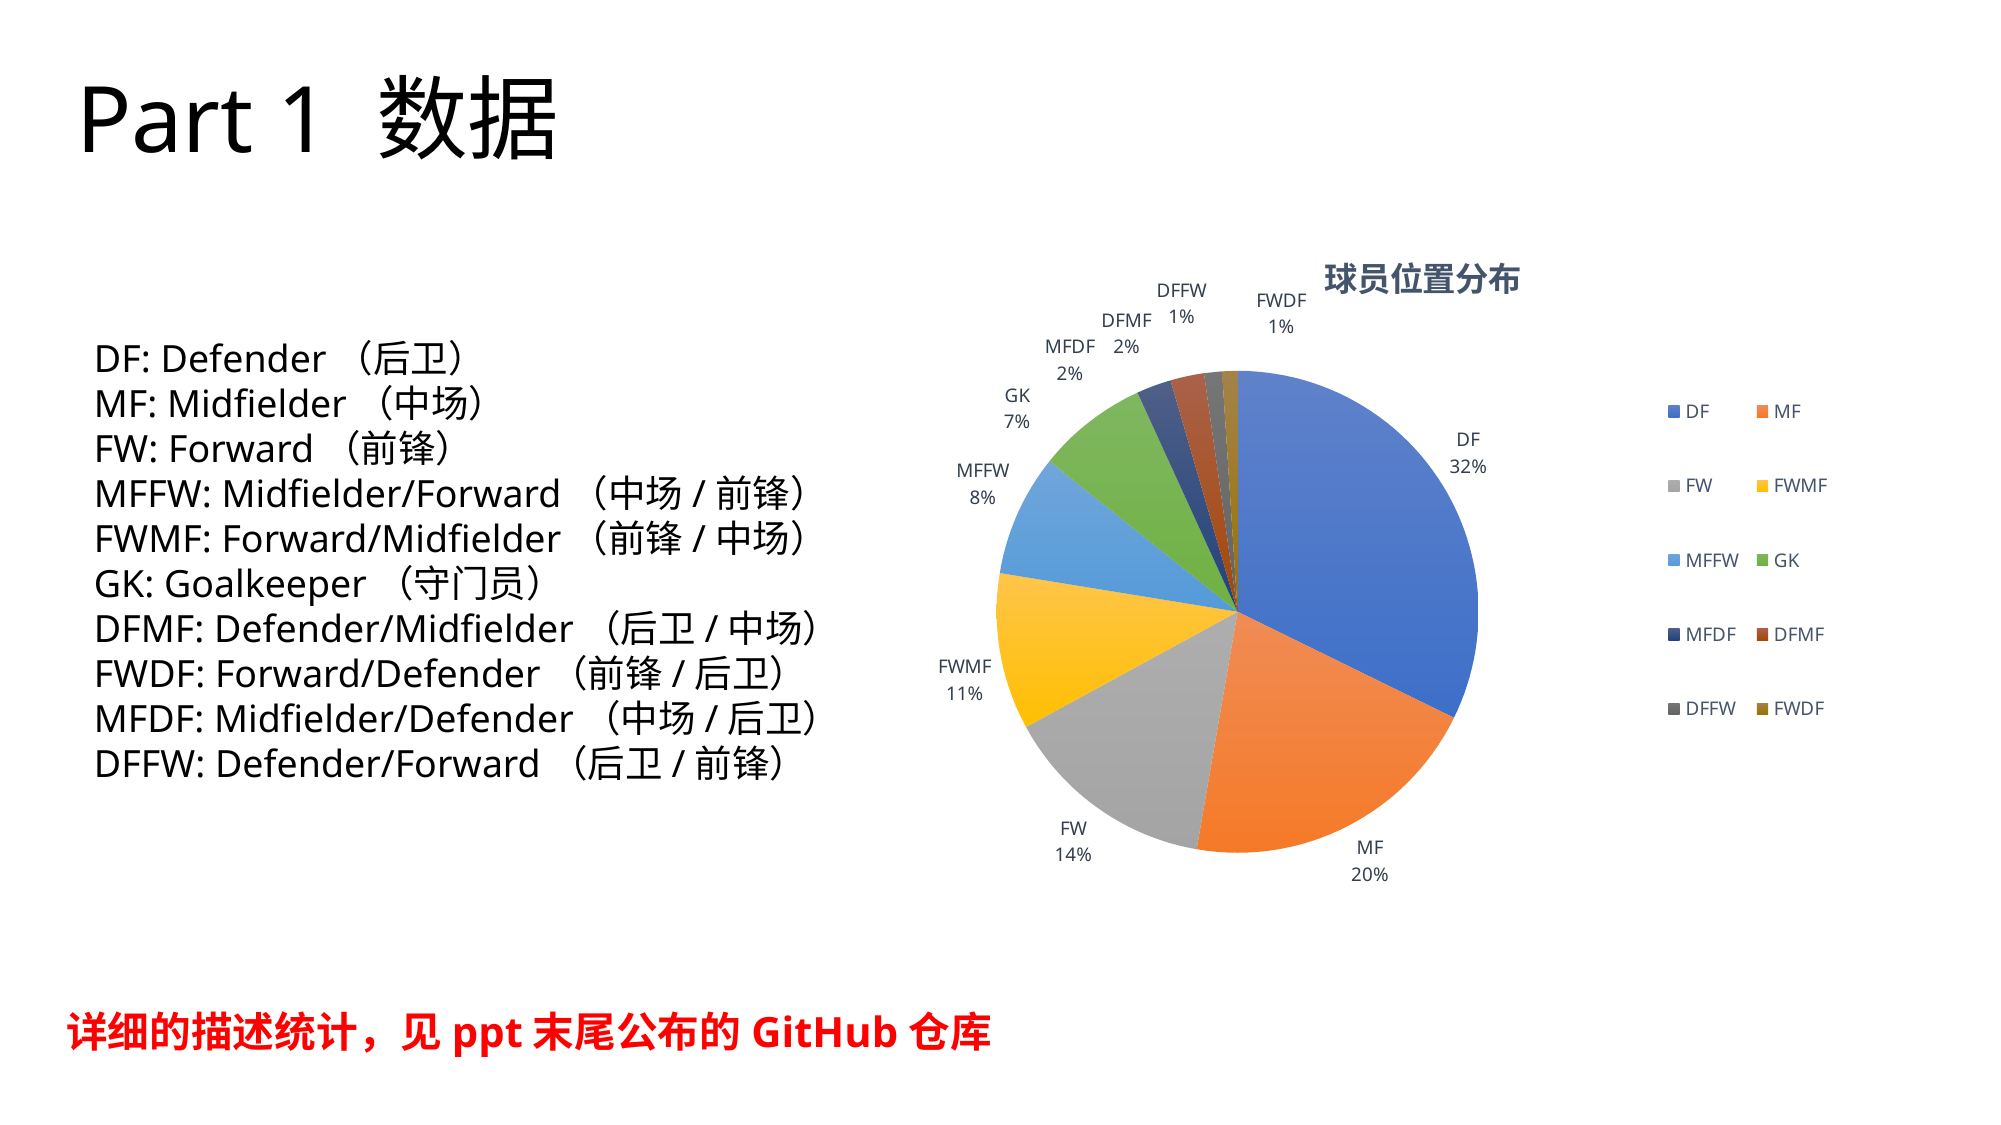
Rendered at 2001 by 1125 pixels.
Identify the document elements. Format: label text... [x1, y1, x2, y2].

text_box 详细的描述统计，见ppt末尾公布的GitHub仓库 [51, 998, 1167, 1064]
chart [855, 231, 1881, 903]
title Part 1 数据 [61, 14, 1786, 232]
text_box DF: Defender（后卫） MF: Midfielder（中场） FW: Forward（前锋） MFFW: Midfielder/Forward（中场/前锋） FWMF: Forward/Midfielder（前锋/中场） GK: Goalkeeper（守门员） DFMF: Defender/Midfielder（后卫/中场） FWDF: Forward/Defender（前锋/后卫） MFDF: Midfielder/Defender（中场/后卫） DFFW: Defender/Forward（后卫/前锋） [79, 327, 855, 793]
